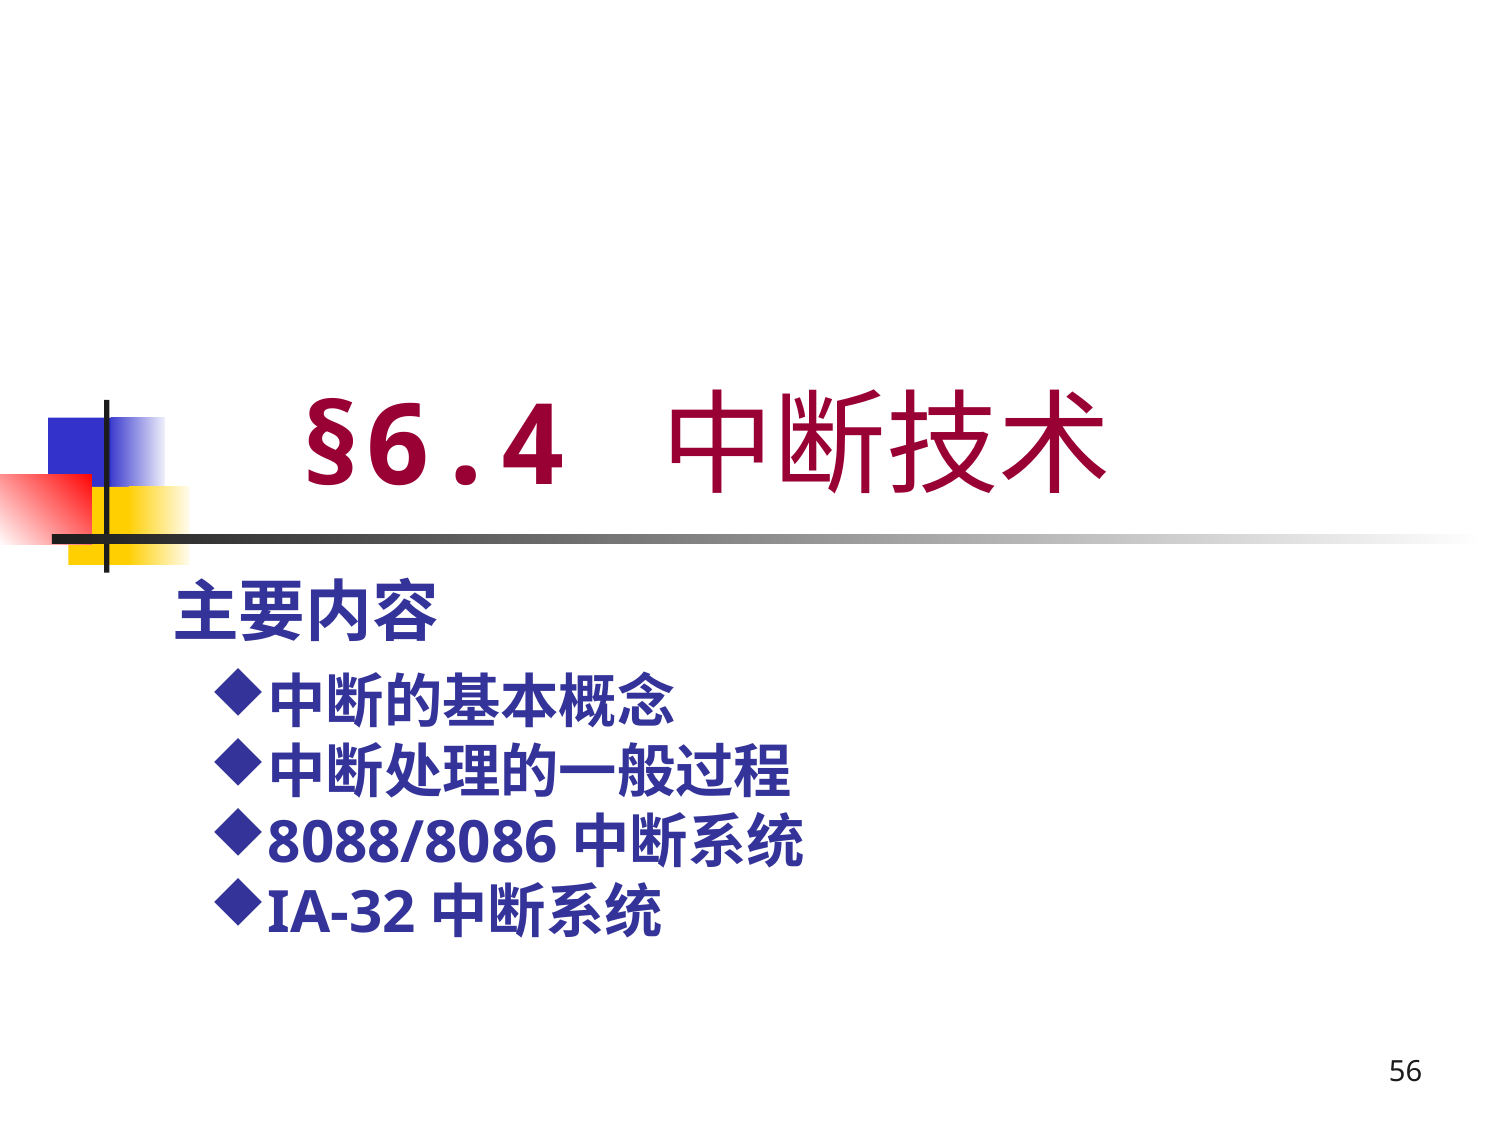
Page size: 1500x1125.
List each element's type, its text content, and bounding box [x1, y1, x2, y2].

text_box 主要内容 [157, 561, 489, 656]
slide_number 56 [1124, 1024, 1438, 1101]
title §6.4 中断技术 [162, 275, 1247, 515]
text_box 中断的基本概念 中断处理的一般过程 8088/8086中断系统 IA-32中断系统 [194, 656, 1211, 952]
